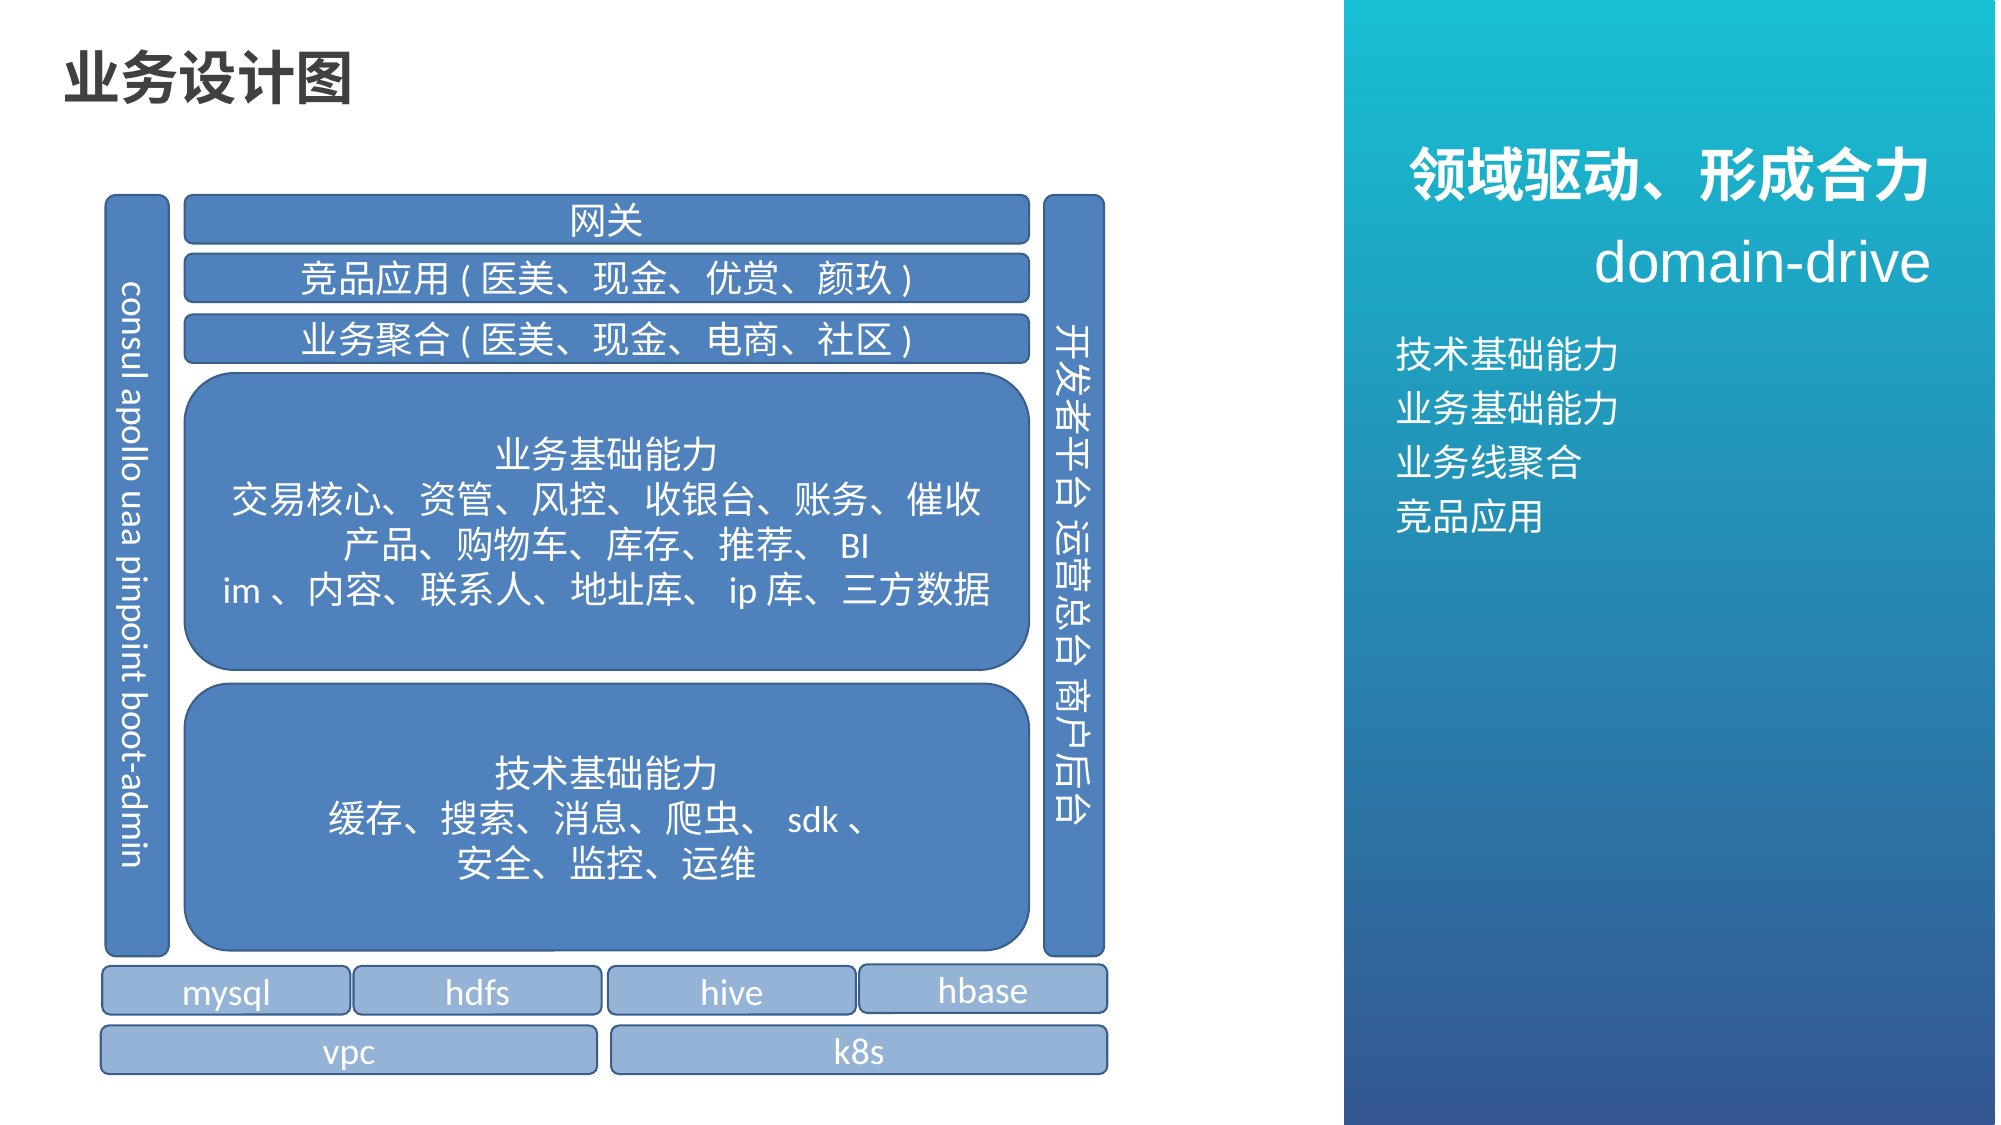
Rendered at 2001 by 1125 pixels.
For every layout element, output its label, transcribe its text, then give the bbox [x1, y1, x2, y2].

text_box 网关 [183, 193, 1031, 245]
text_box 业务基础能力 交易核心、资管、风控、收银台、账务、催收 产品、购物车、库存、推荐、BI im、内容、联系人、地址库、ip库、三方数据 [183, 372, 1031, 671]
text_box 技术基础能力 业务基础能力 业务线聚合 竞品应用 [1380, 314, 1991, 546]
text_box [100, 964, 1108, 1075]
text_box 开发者平台 运营总台 商户后台 [1043, 193, 1106, 958]
text_box 领域驱动、形成合力 [1367, 130, 1947, 216]
text_box 竞品应用(医美、现金、优赏、颜玖) [183, 252, 1031, 304]
text_box domain-drive [1525, 216, 1947, 302]
text_box [1343, 0, 1995, 1125]
text_box 业务设计图 [47, 34, 525, 120]
text_box 业务聚合(医美、现金、电商、社区) [183, 313, 1031, 364]
text_box 技术基础能力 缓存、搜索、消息、爬虫、sdk、 安全、监控、运维 [183, 682, 1031, 952]
text_box consul apollo uaa pinpoint boot-admin [104, 193, 170, 958]
